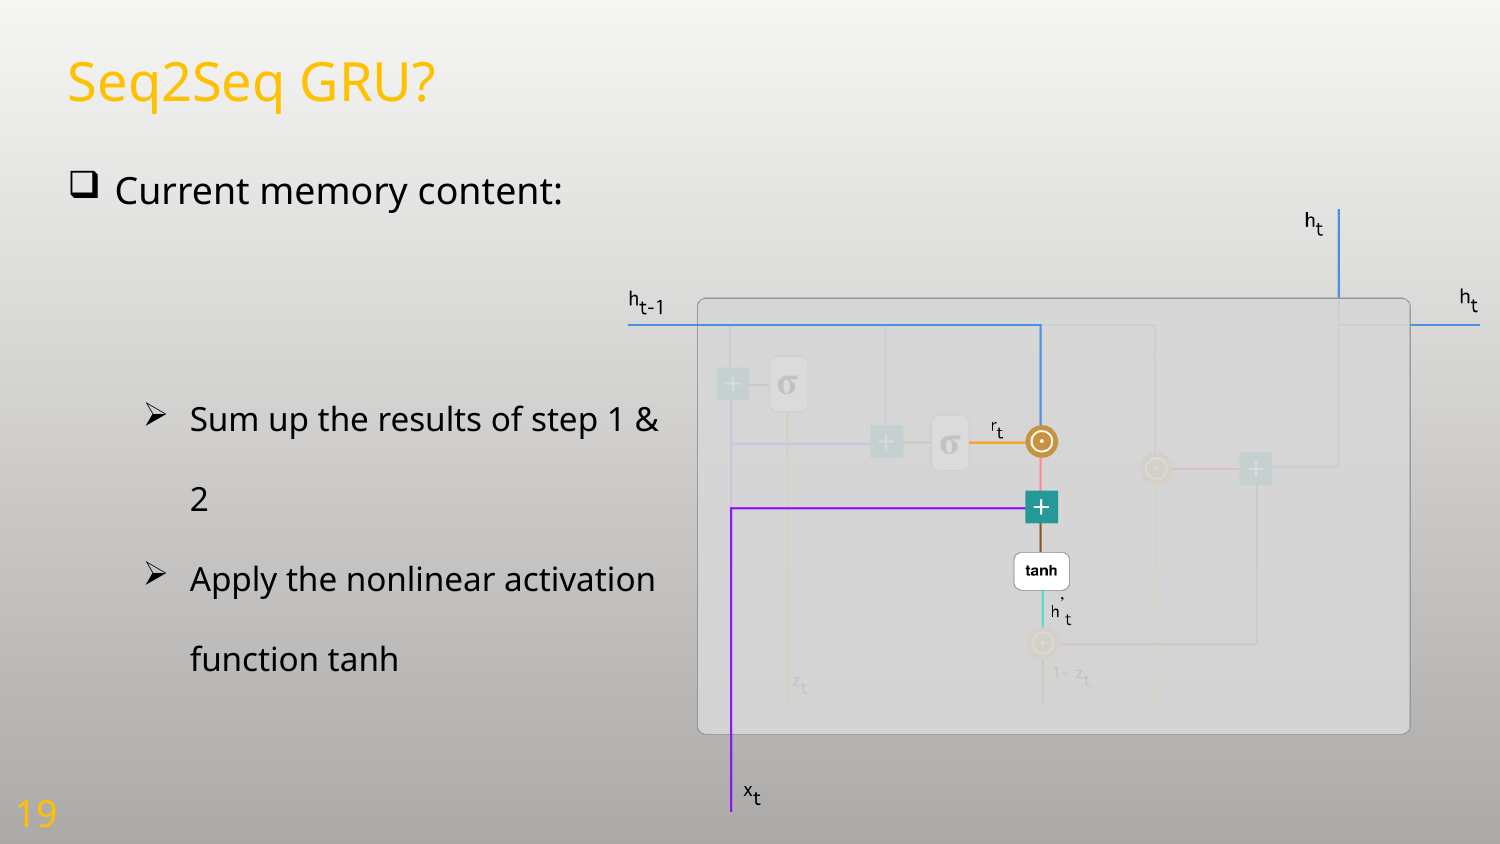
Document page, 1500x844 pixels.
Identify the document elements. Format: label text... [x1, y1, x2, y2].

picture [627, 208, 1481, 812]
list Seq2Seq GRU? [53, 32, 1105, 127]
text_box Current memory content: [53, 137, 1204, 220]
text_box 19 [0, 782, 77, 842]
text_box Sum up the results of step 1 & 2 Apply the nonlinear activation function tanh [53, 350, 622, 686]
